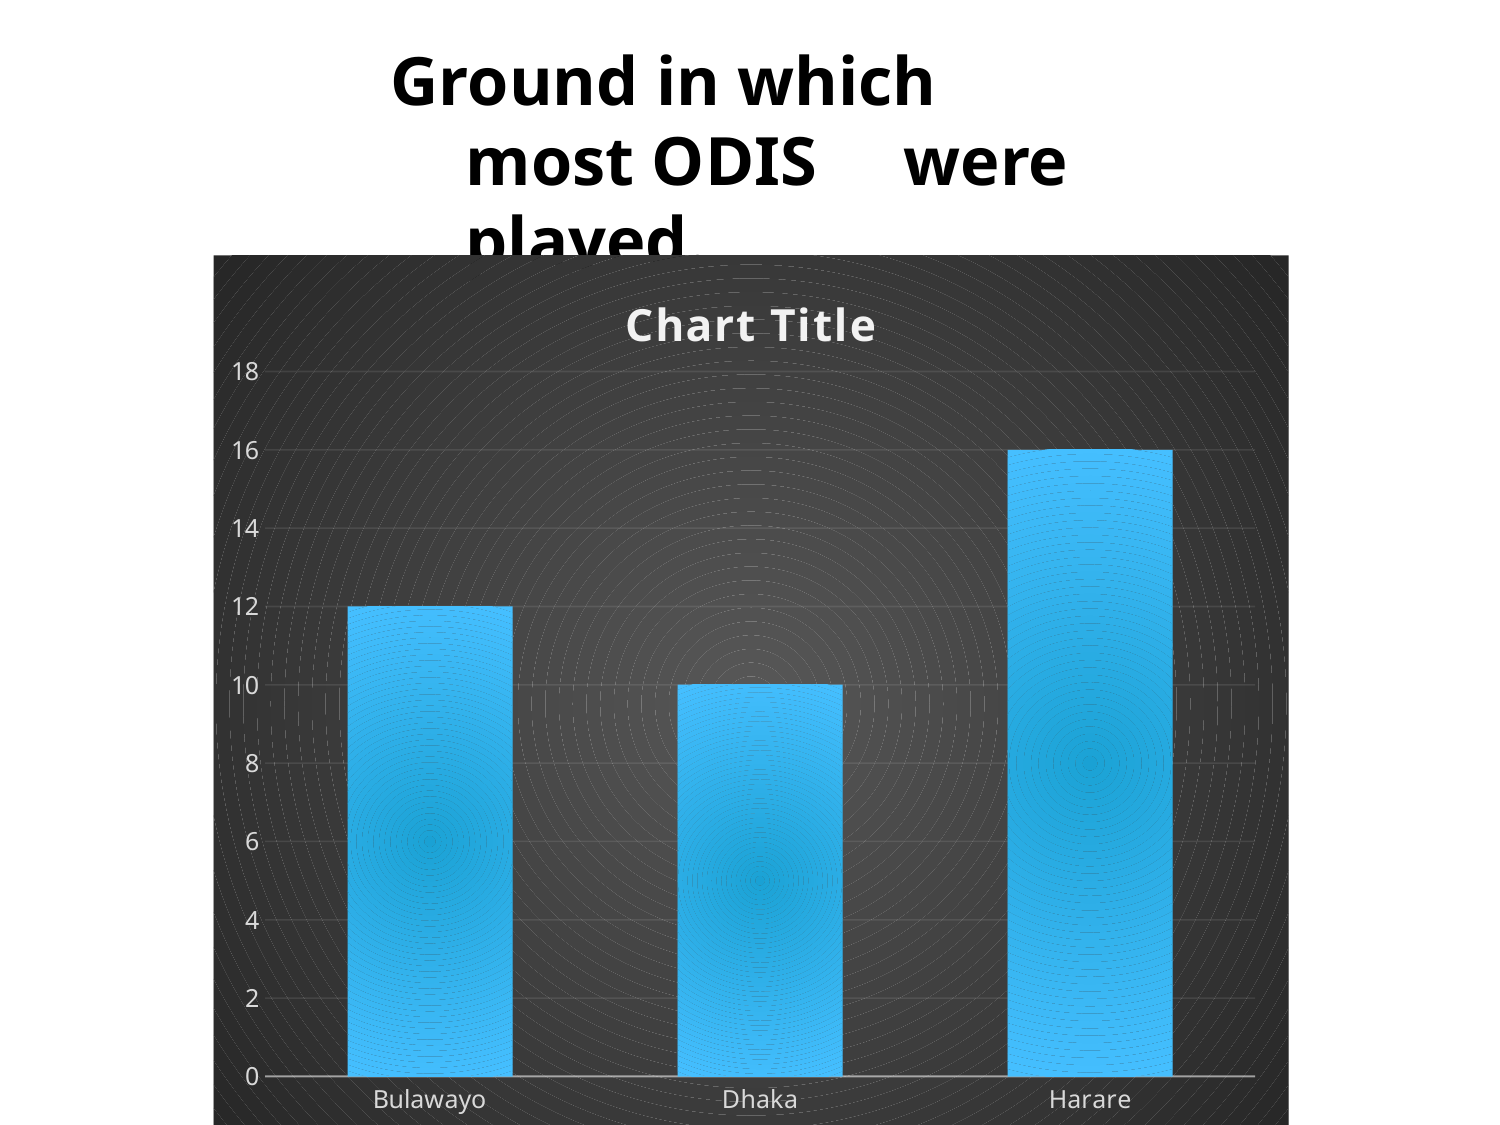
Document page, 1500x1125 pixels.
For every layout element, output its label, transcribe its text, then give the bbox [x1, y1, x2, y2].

chart [213, 255, 1289, 1125]
text_box Ground in which most ODIS were played. [376, 31, 1127, 250]
